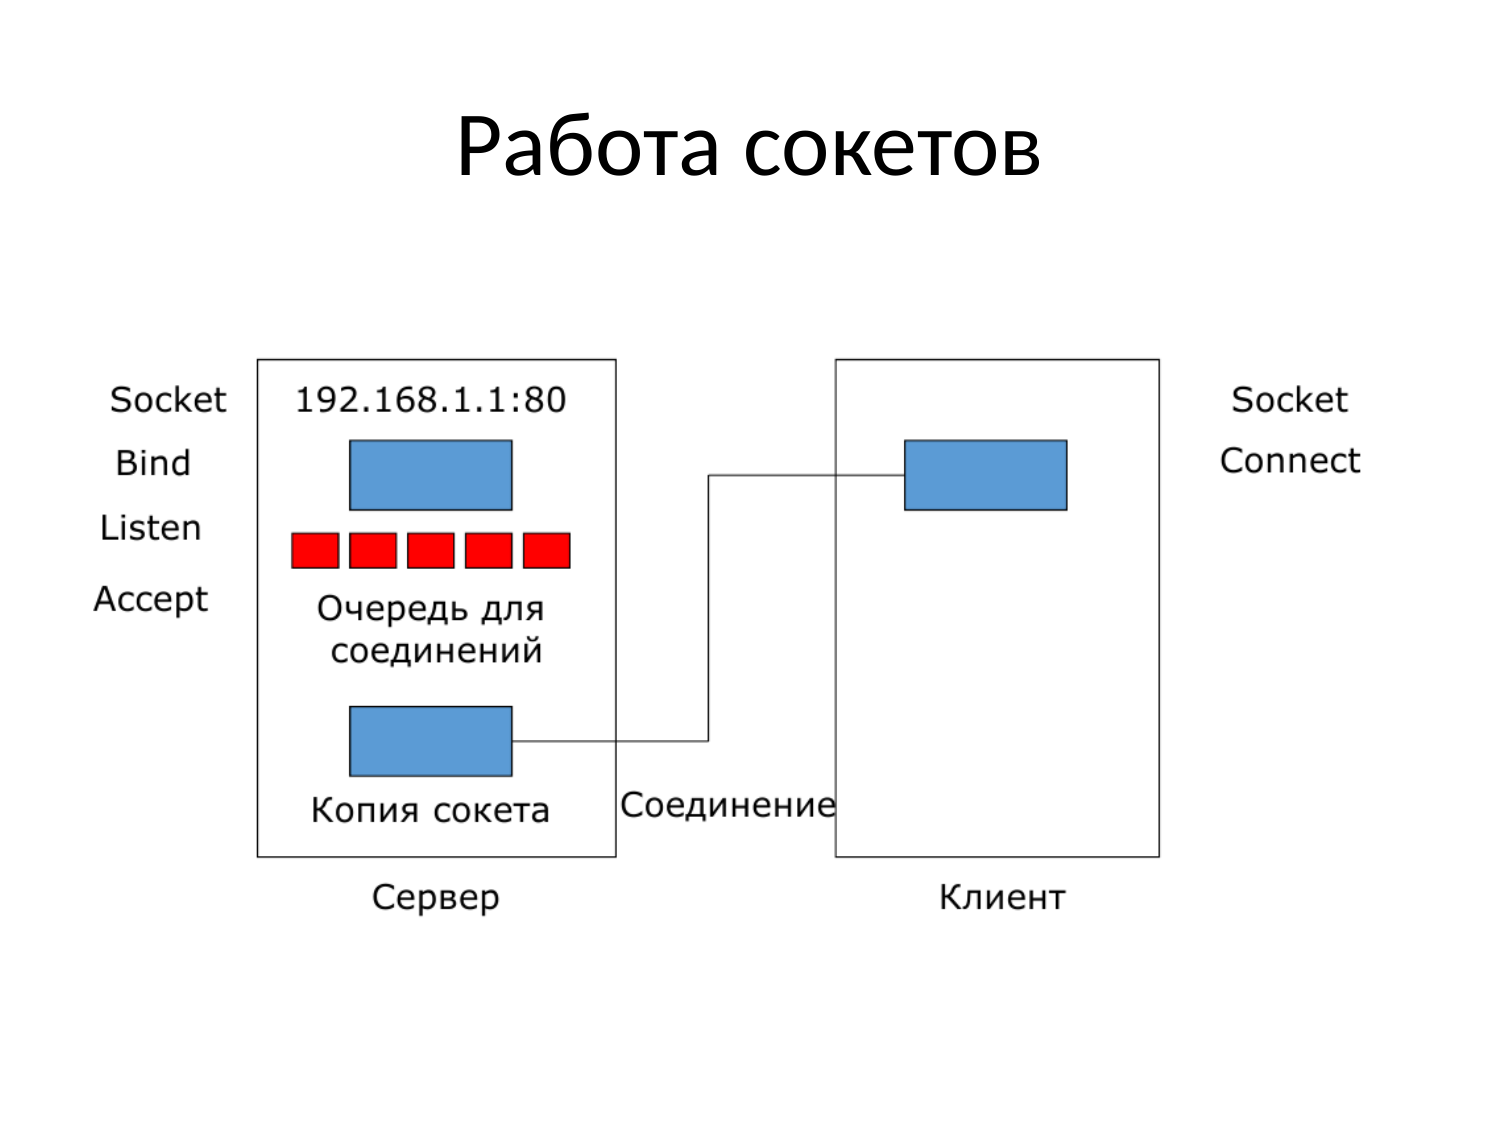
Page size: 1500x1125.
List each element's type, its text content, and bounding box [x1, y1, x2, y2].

title Работа сокетов [75, 45, 1425, 233]
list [74, 309, 1426, 959]
